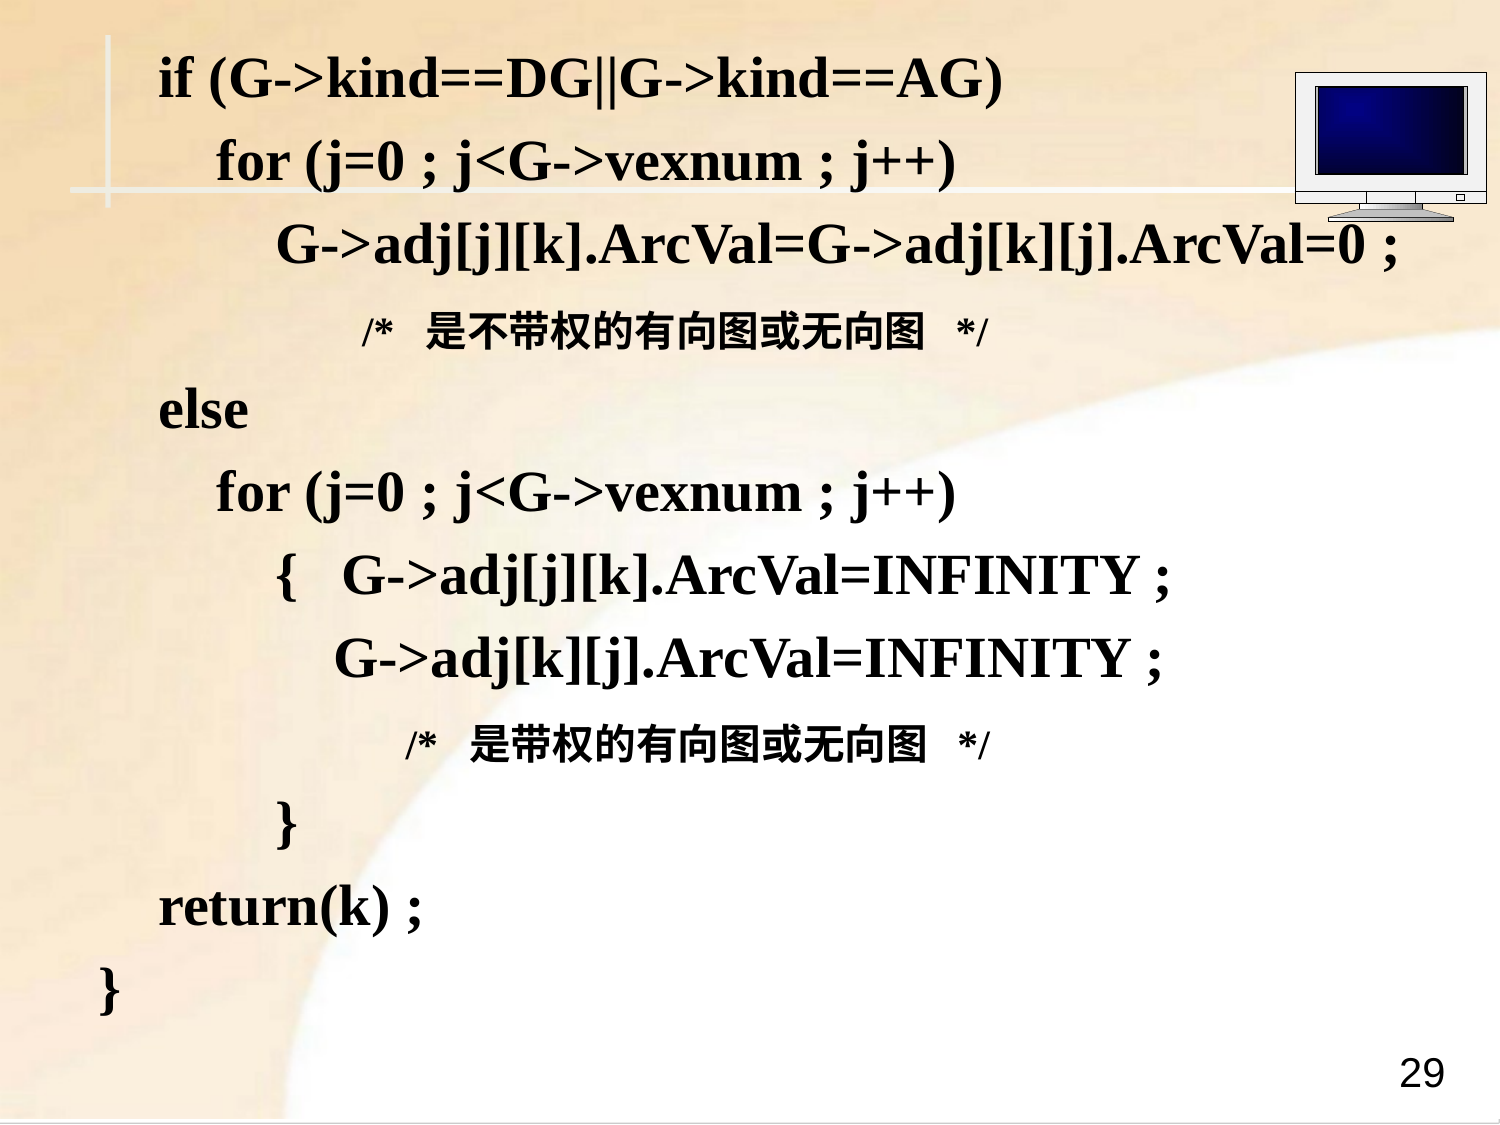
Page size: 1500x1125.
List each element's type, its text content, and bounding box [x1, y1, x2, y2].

picture [0, 0, 1500, 1125]
text_box if (G->kind==DG||G->kind==AG) for (j=0 ; j<G->vexnum ; j++) G->adj[j][k].ArcVal=G->adj[k][j].ArcVal=0 ; /* 是不带权的有向图或无向图 */ else for (j=0 ; j<G->vexnum ; j++) { G->adj[j][k].ArcVal=INFINITY ; G->adj[k][j].ArcVal=INFINITY ; /* 是带权的有向图或无向图 */ } return(k) ; } [24, 24, 1475, 1047]
